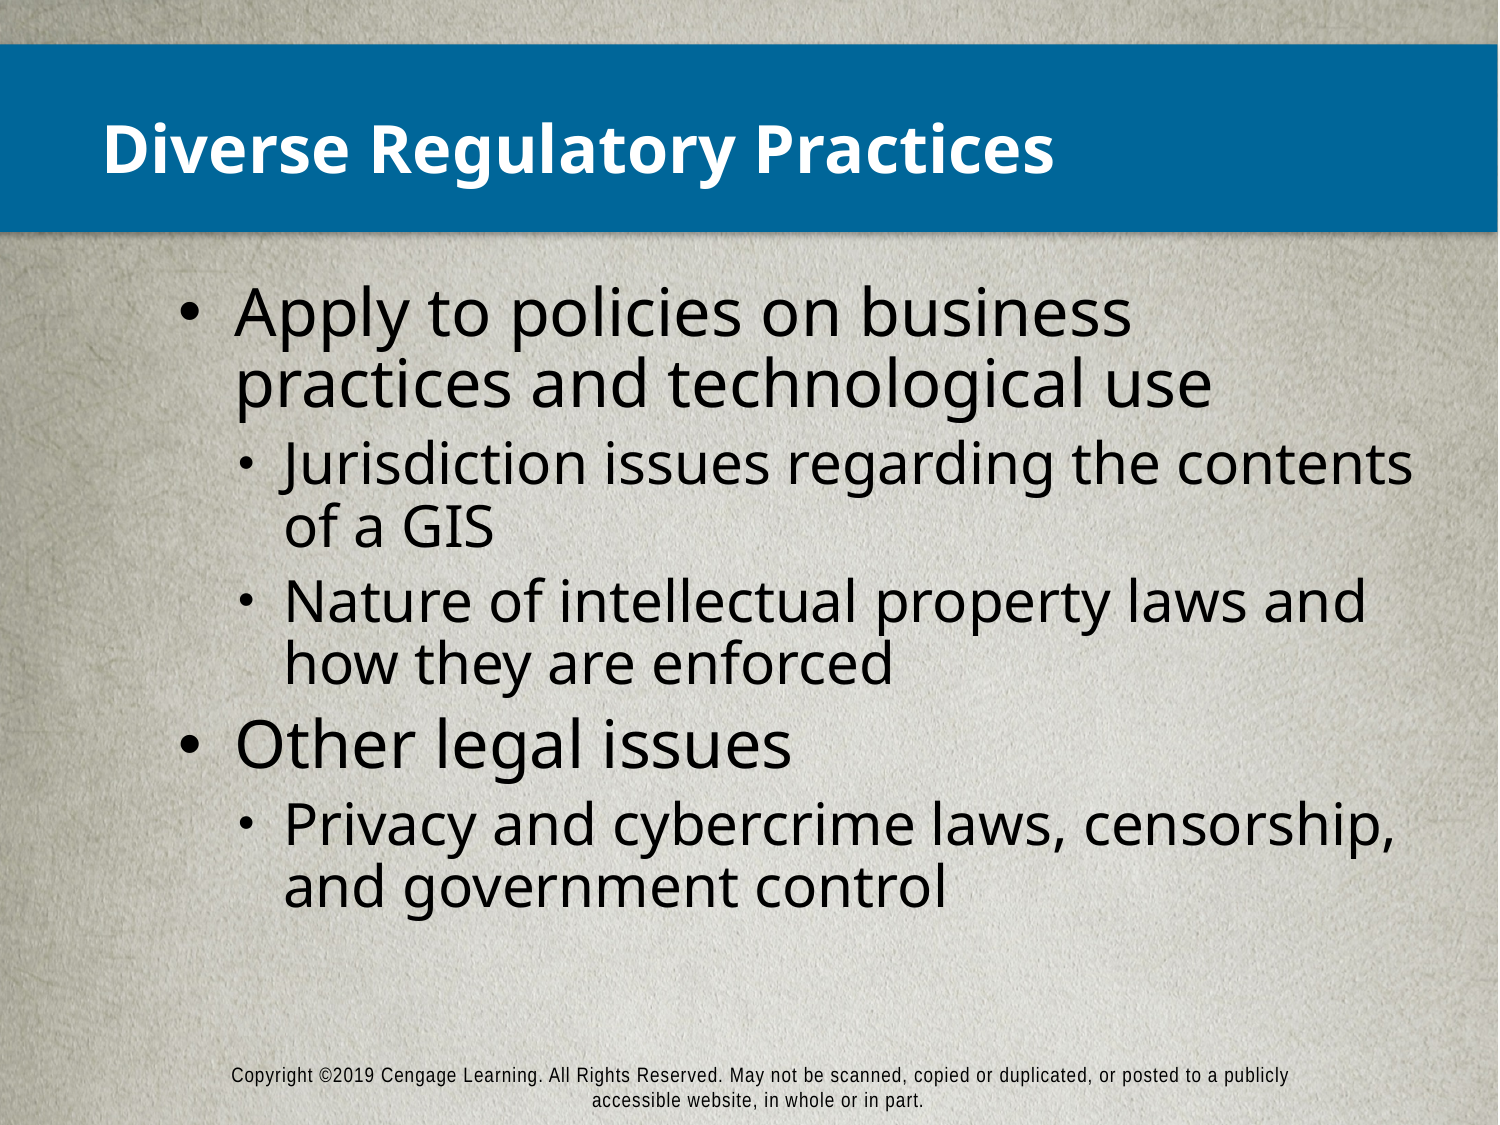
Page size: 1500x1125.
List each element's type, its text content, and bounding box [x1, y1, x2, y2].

picture [0, 0, 1498, 44]
list Apply to policies on business practices and technological use Jurisdiction issues regarding the contents of a GIS Nature of intellectual property laws and how they are enforced Other legal issues Privacy and cybercrime laws, censorship, and government control [163, 271, 1447, 931]
title Diverse Regulatory Practices [86, 75, 1437, 220]
picture [0, 233, 1498, 1123]
